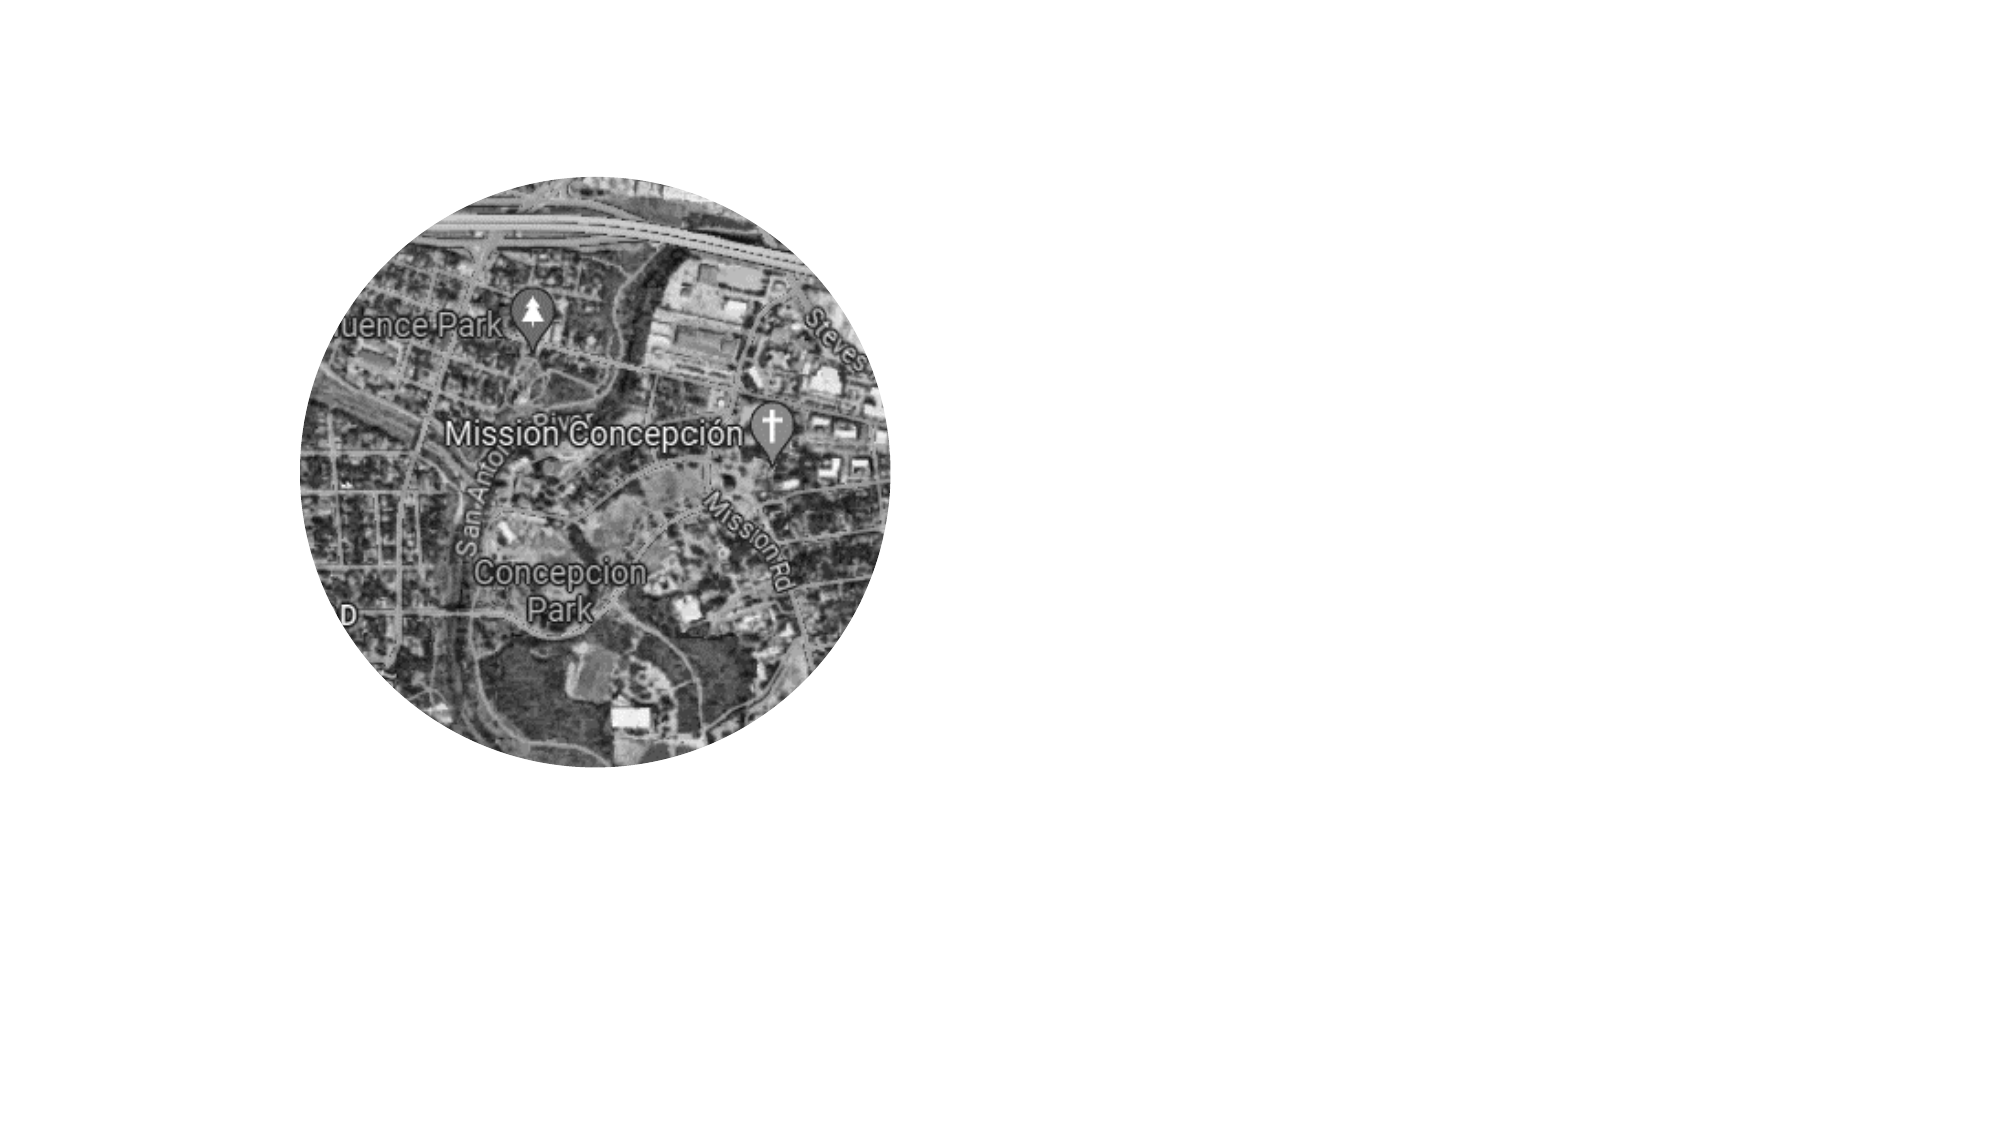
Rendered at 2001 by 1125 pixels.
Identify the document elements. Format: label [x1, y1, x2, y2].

text_box [298, 175, 893, 769]
